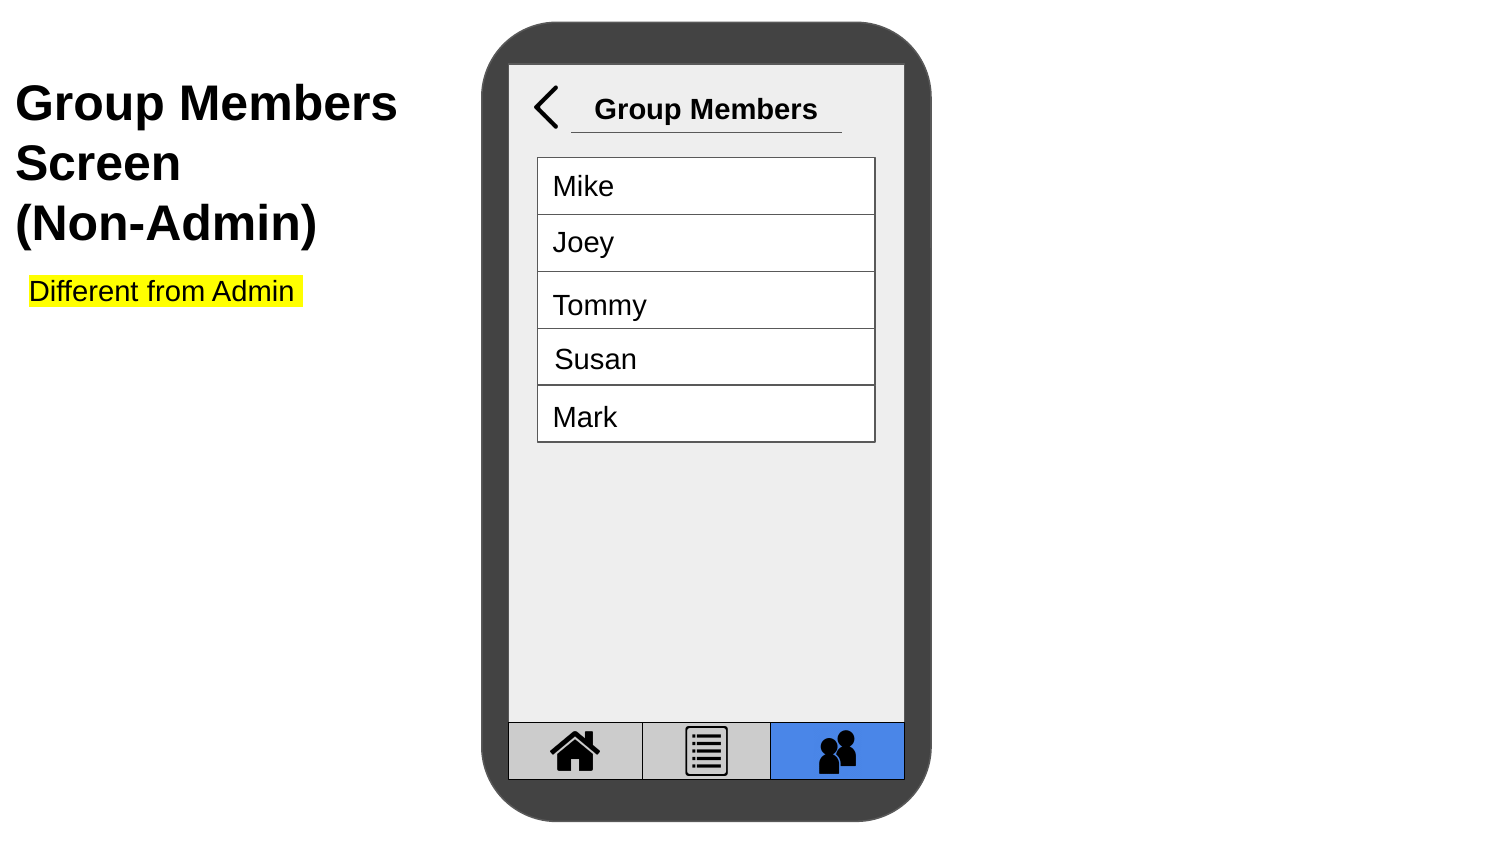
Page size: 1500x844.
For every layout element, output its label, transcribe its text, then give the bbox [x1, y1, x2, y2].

text_box [508, 722, 643, 780]
text_box [508, 64, 905, 722]
text_box Joey [537, 208, 799, 256]
picture [521, 83, 570, 131]
text_box [537, 328, 876, 385]
picture [812, 727, 863, 777]
text_box [643, 722, 770, 780]
text_box [770, 722, 905, 780]
text_box Group Members Screen (Non-Admin) [0, 54, 482, 228]
text_box [481, 22, 932, 822]
text_box Different from Admin [13, 256, 362, 447]
text_box Tommy [537, 270, 778, 318]
text_box [537, 271, 876, 328]
text_box [537, 157, 876, 214]
picture [550, 726, 601, 776]
text_box Mark [537, 383, 778, 430]
text_box Group Members [526, 75, 887, 133]
text_box Susan [539, 325, 780, 373]
text_box Mike [537, 151, 778, 199]
picture [681, 726, 732, 776]
text_box [537, 385, 876, 443]
text_box [537, 214, 876, 271]
